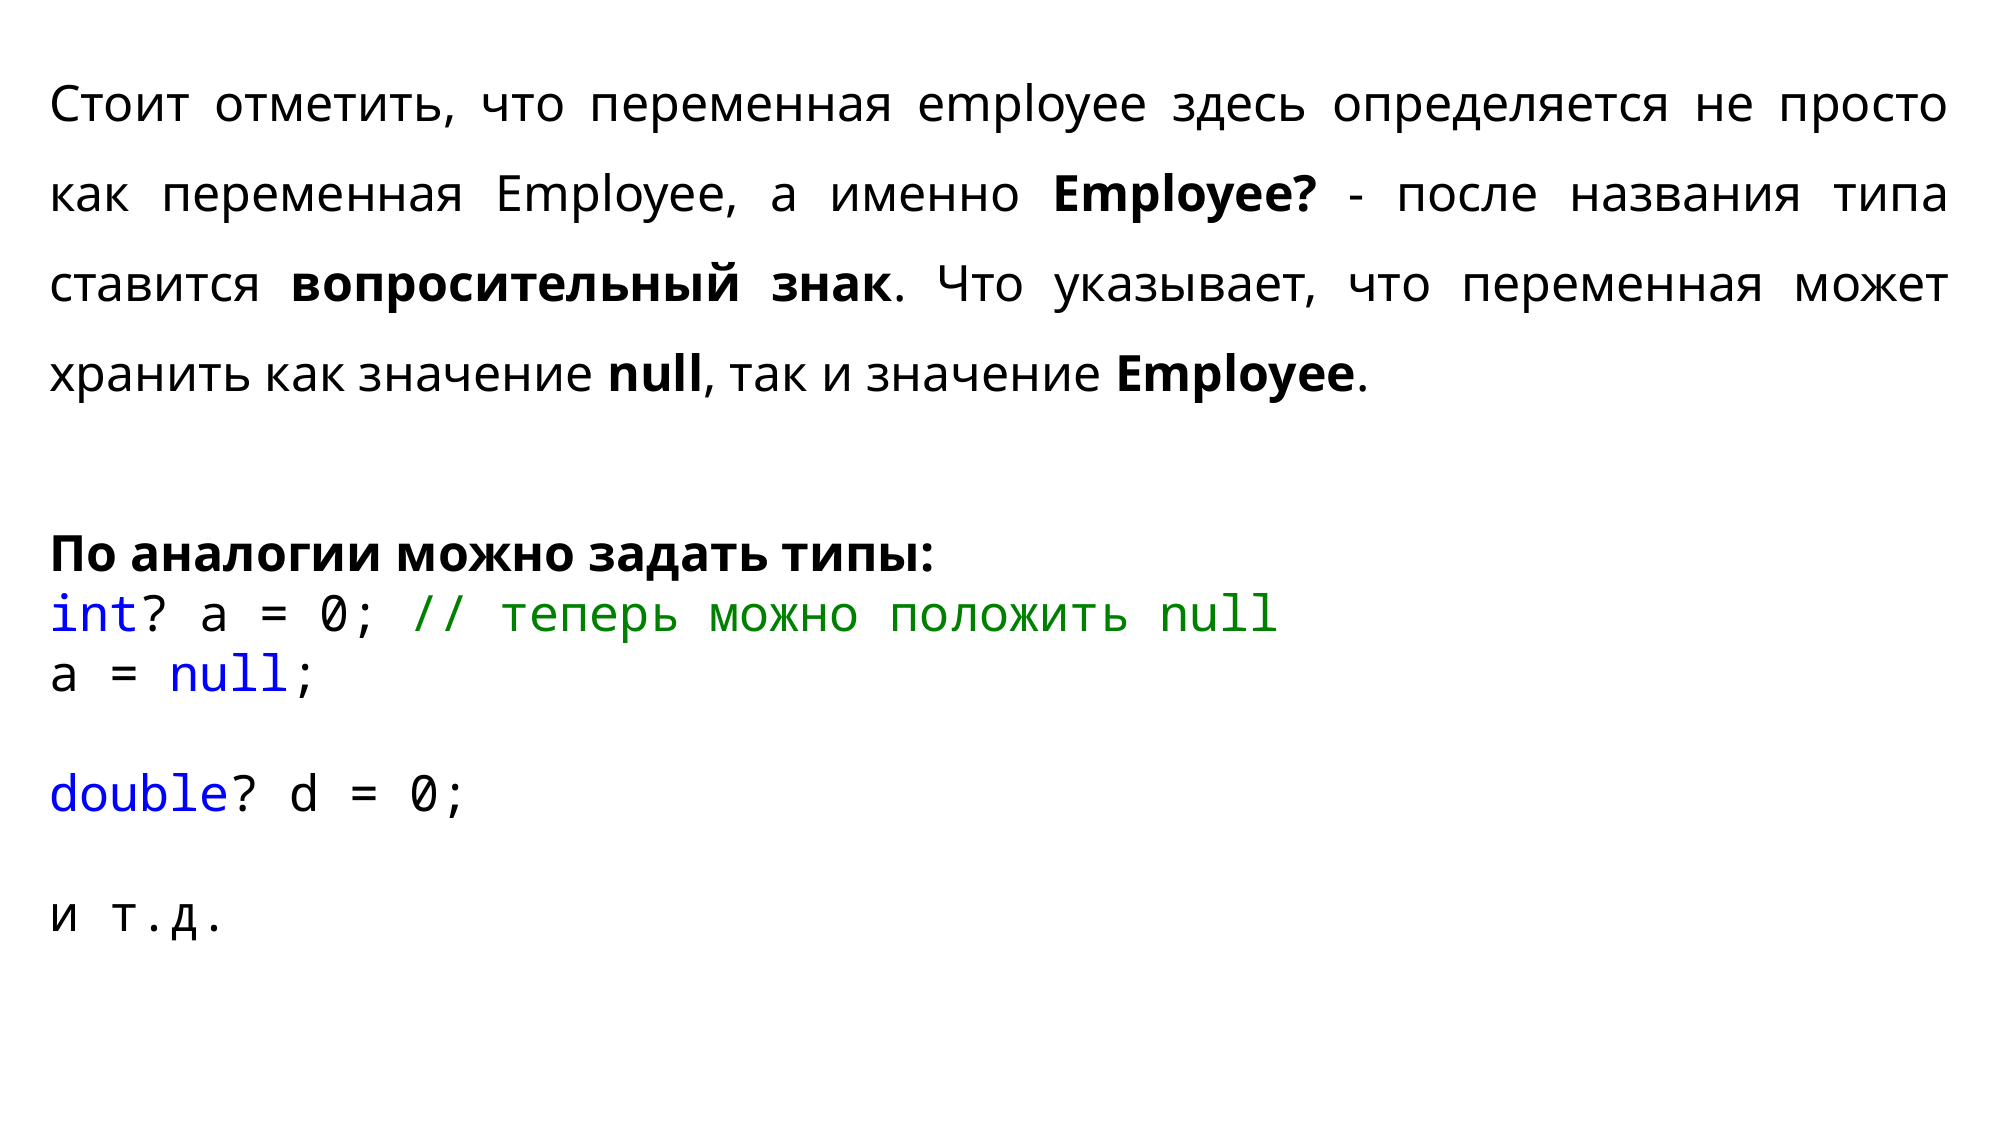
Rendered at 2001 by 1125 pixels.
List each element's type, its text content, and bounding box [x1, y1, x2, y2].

text_box Стоит отметить, что переменная employee здесь определяется не просто как переменная Employee, а именно Employee? - после названия типа ставится вопросительный знак. Что указывает, что переменная может хранить как значение null, так и значение Employee. По аналогии можно задать типы: int? a = 0; // теперь можно положить null a = null; double? d = 0; и т.д. [34, 34, 1965, 950]
